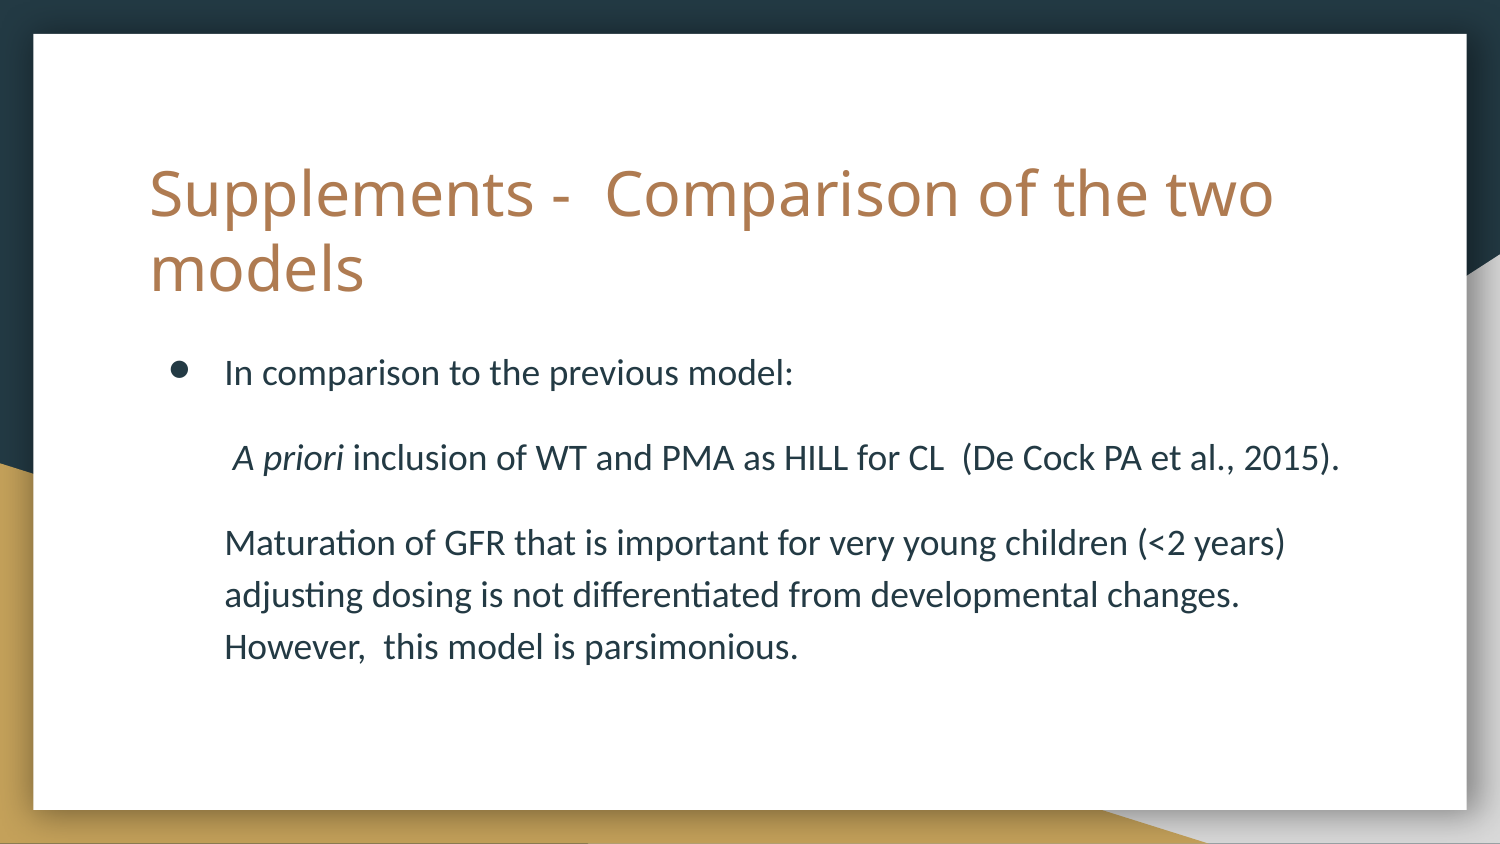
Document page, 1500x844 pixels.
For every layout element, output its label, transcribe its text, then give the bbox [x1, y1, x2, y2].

title Supplements - Comparison of the two models [134, 138, 1366, 296]
list In comparison to the previous model: A priori inclusion of WT and PMA as HILL for CL (De Cock PA et al., 2015). Maturation of GFR that is important for very young children (<2 years) adjusting dosing is not differentiated from developmental changes. However, this model is parsimonious. [134, 326, 1366, 729]
